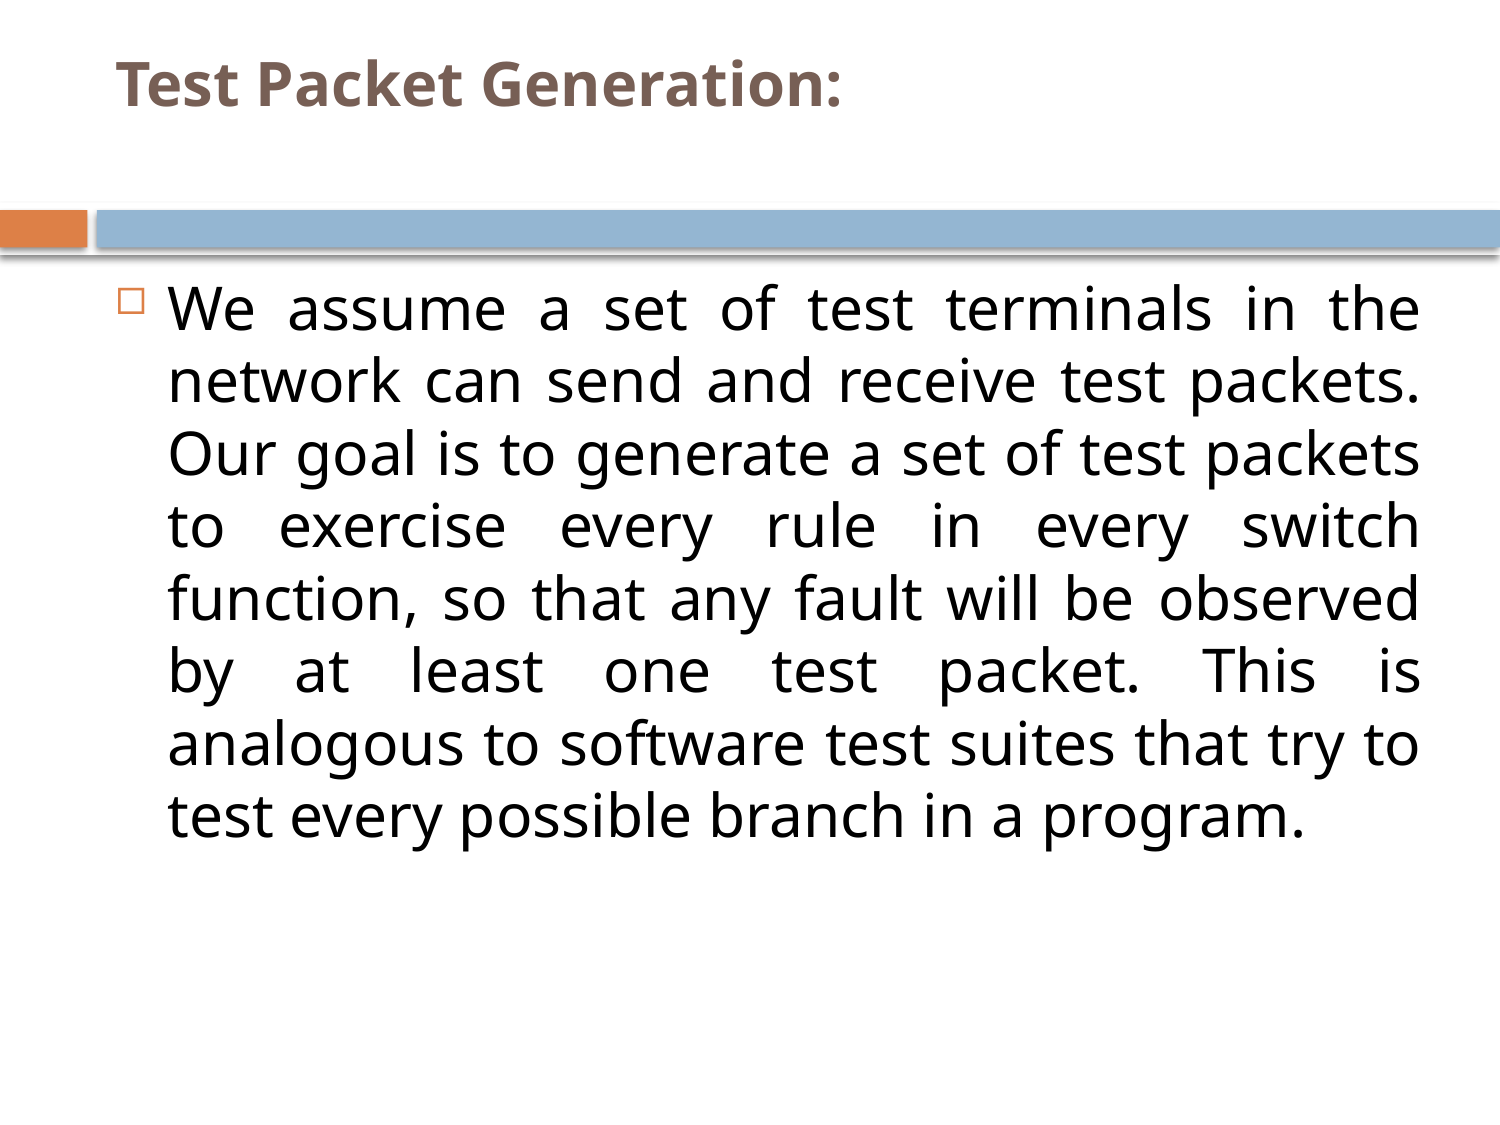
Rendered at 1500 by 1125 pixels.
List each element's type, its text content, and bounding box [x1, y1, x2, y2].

list We assume a set of test terminals in the network can send and receive test packets. Our goal is to generate a set of test packets to exercise every rule in every switch function, so that any fault will be observed by at least one test packet. This is analogous to software test suites that try to test every possible branch in a program. [100, 262, 1438, 1000]
title Test Packet Generation: [100, 37, 1438, 200]
